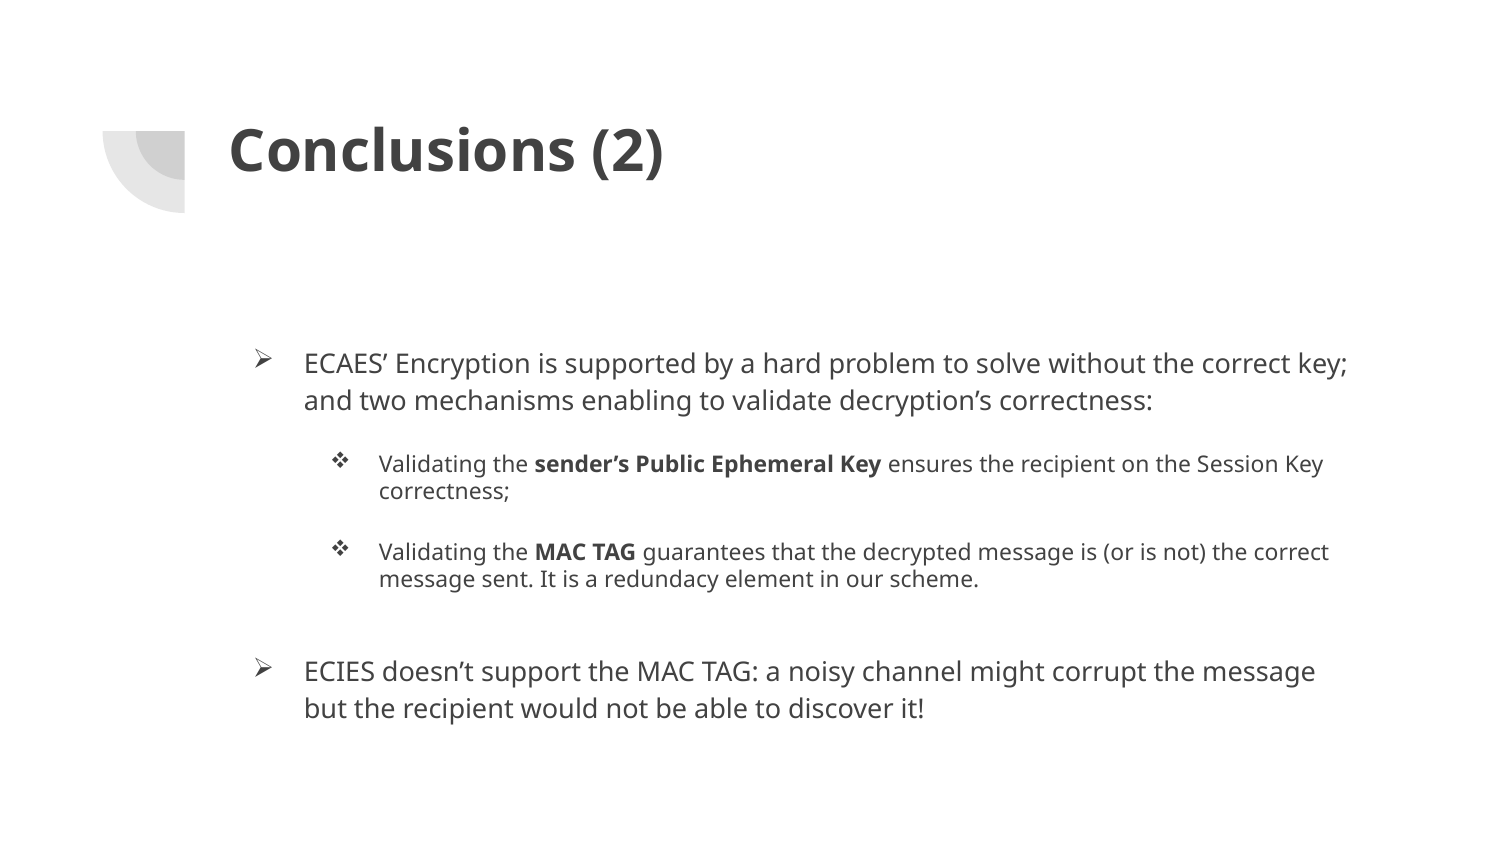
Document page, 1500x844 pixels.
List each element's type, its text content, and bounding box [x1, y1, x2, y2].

title Conclusions (2) [213, 98, 1368, 263]
list ECAES’ Encryption is supported by a hard problem to solve without the correct key; and two mechanisms enabling to validate decryption’s correctness: Validating the sender’s Public Ephemeral Key ensures the recipient on the Session Key correctness; Validating the MAC TAG guarantees that the decrypted message is (or is not) the correct message sent. It is a redundacy element in our scheme. ECIES doesn’t support the MAC TAG: a noisy channel might corrupt the message but the recipient would not be able to discover it! [213, 326, 1368, 744]
